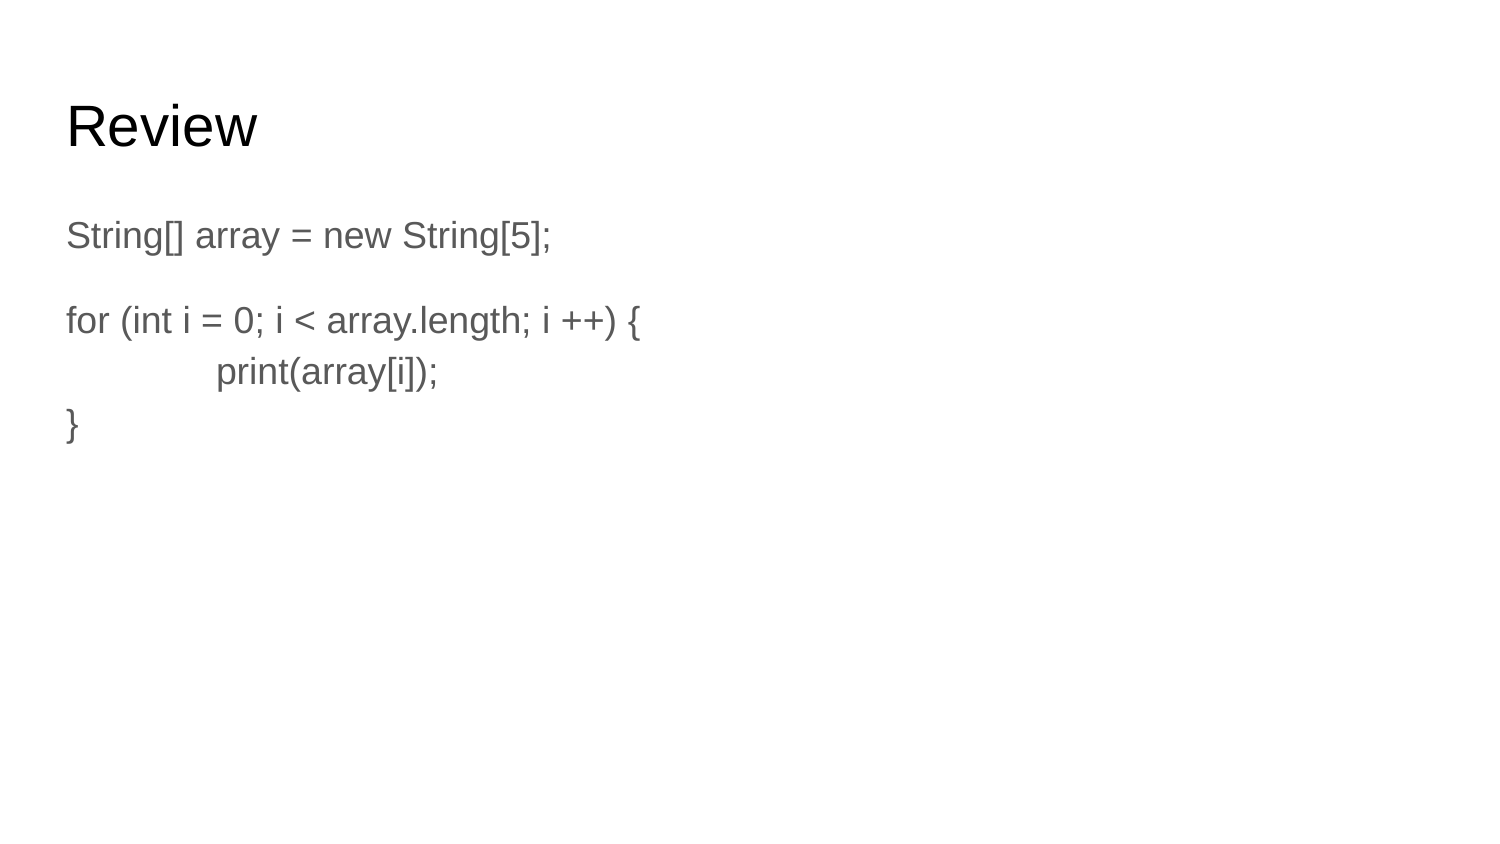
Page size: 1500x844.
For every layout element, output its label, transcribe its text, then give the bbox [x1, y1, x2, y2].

title Review [51, 72, 1449, 167]
list String[] array = new String[5]; for (int i = 0; i < array.length; i ++) { print(array[i]); } [51, 189, 1449, 750]
